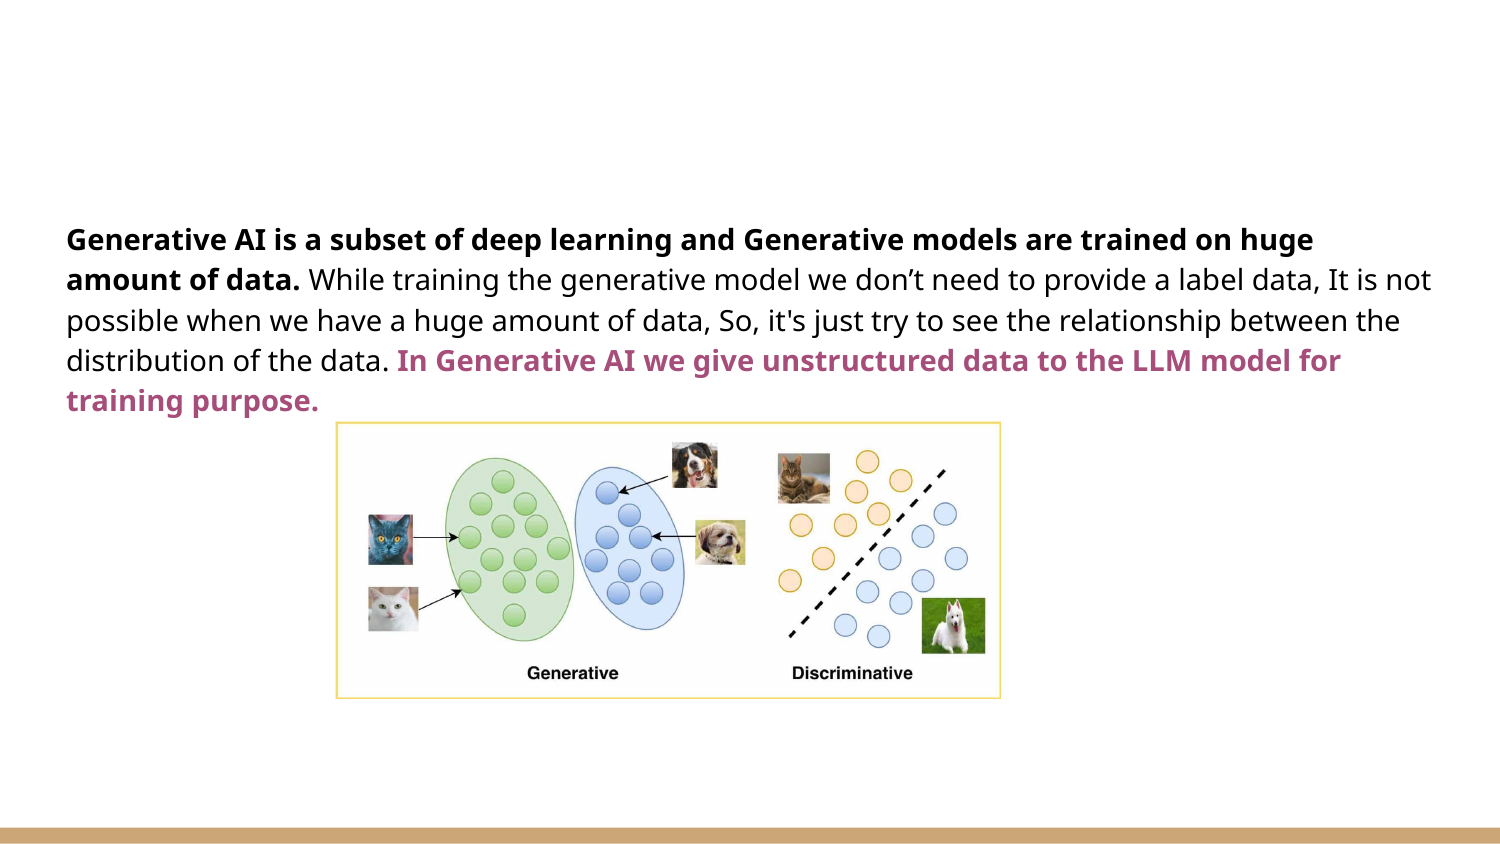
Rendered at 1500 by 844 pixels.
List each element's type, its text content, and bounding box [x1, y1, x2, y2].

picture [335, 421, 1001, 699]
list Generative AI is a subset of deep learning and Generative models are trained on huge amount of data. While training the generative model we don’t need to provide a label data, It is not possible when we have a huge amount of data, So, it's just try to see the relationship between the distribution of the data. In Generative AI we give unstructured data to the LLM model for training purpose. [51, 200, 1449, 752]
